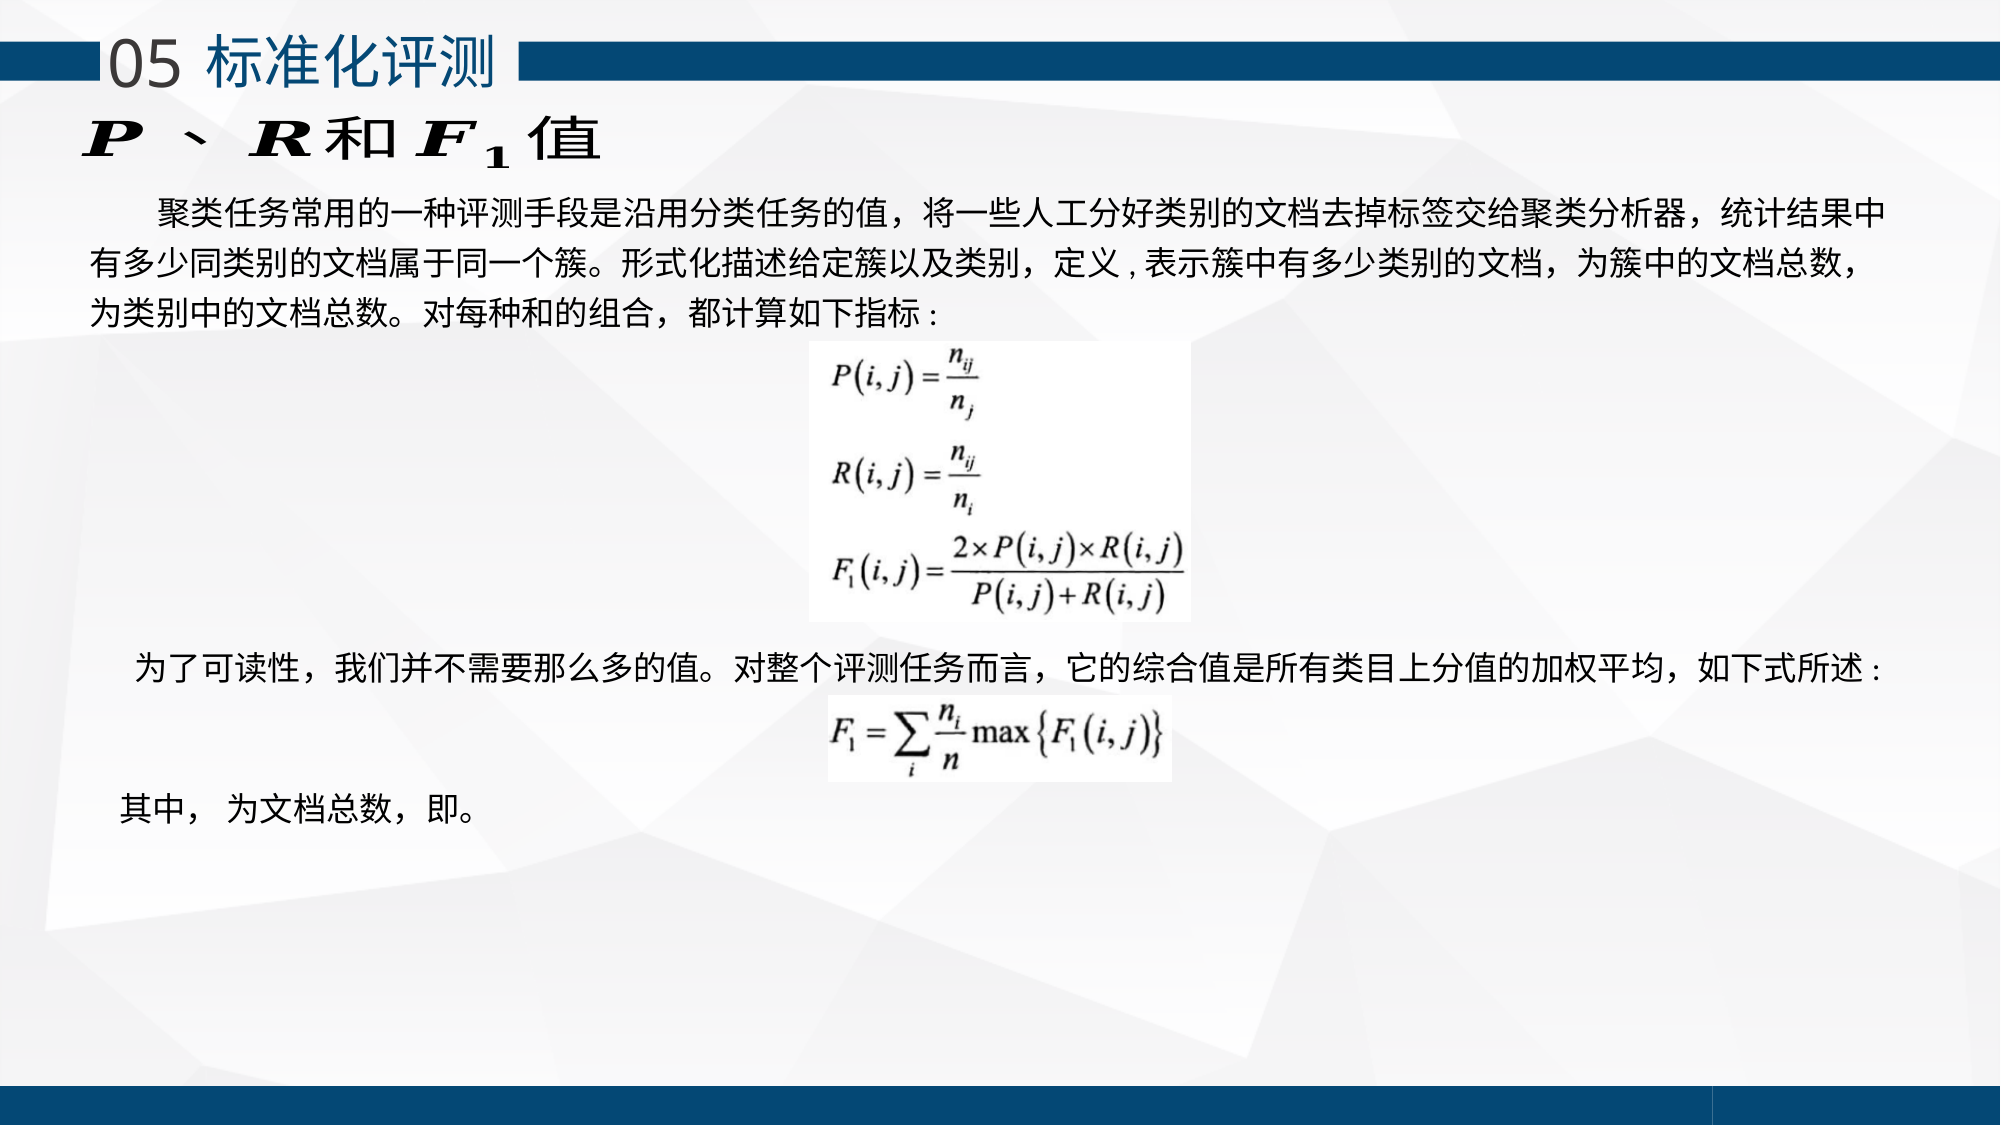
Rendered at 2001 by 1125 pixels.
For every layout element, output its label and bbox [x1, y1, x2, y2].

picture [0, 0, 2001, 1125]
text_box [0, 1085, 1713, 1125]
text_box [575, 41, 2000, 82]
text_box [0, 41, 90, 82]
text_box [1713, 1085, 2000, 1125]
text_box [90, 13, 575, 110]
